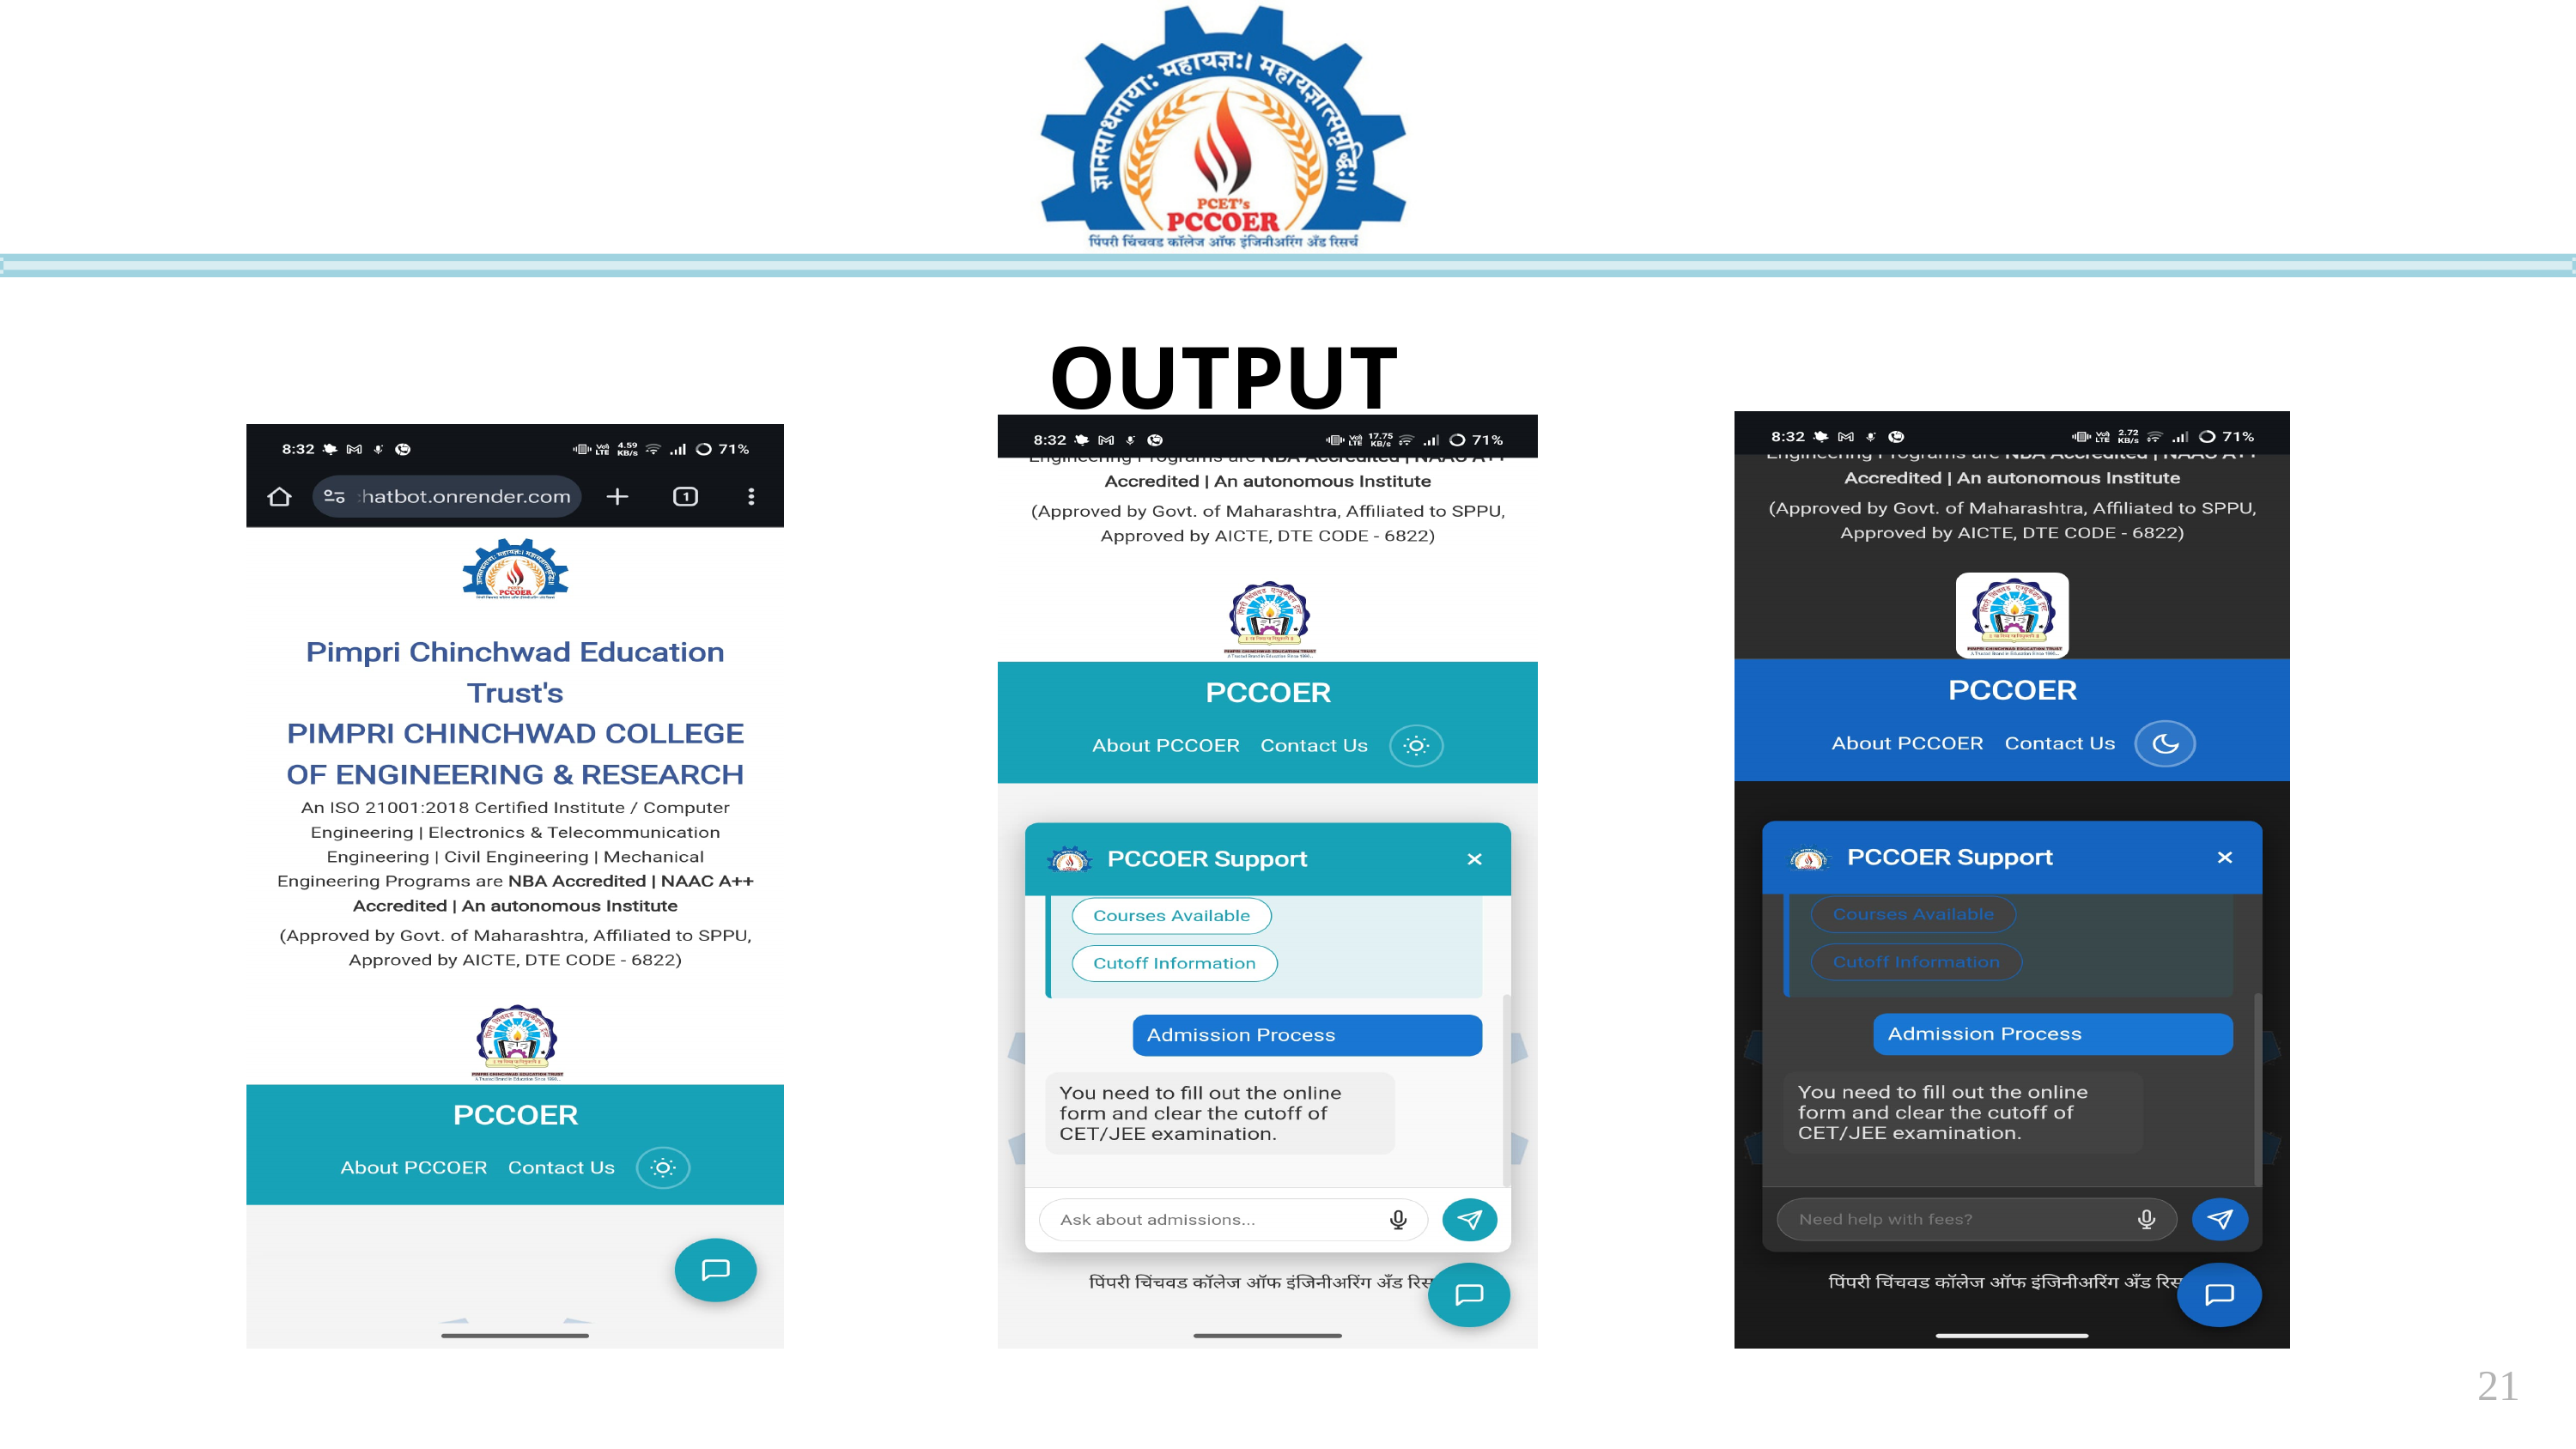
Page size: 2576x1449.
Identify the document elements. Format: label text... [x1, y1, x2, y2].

text_box [1030, 0, 1417, 210]
slide_number 21 [2233, 1357, 2533, 1410]
picture [1735, 411, 2290, 1349]
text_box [577, 211, 1904, 424]
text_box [1907, 253, 2576, 278]
picture [998, 415, 1538, 1349]
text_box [0, 253, 573, 278]
picture [246, 423, 784, 1349]
